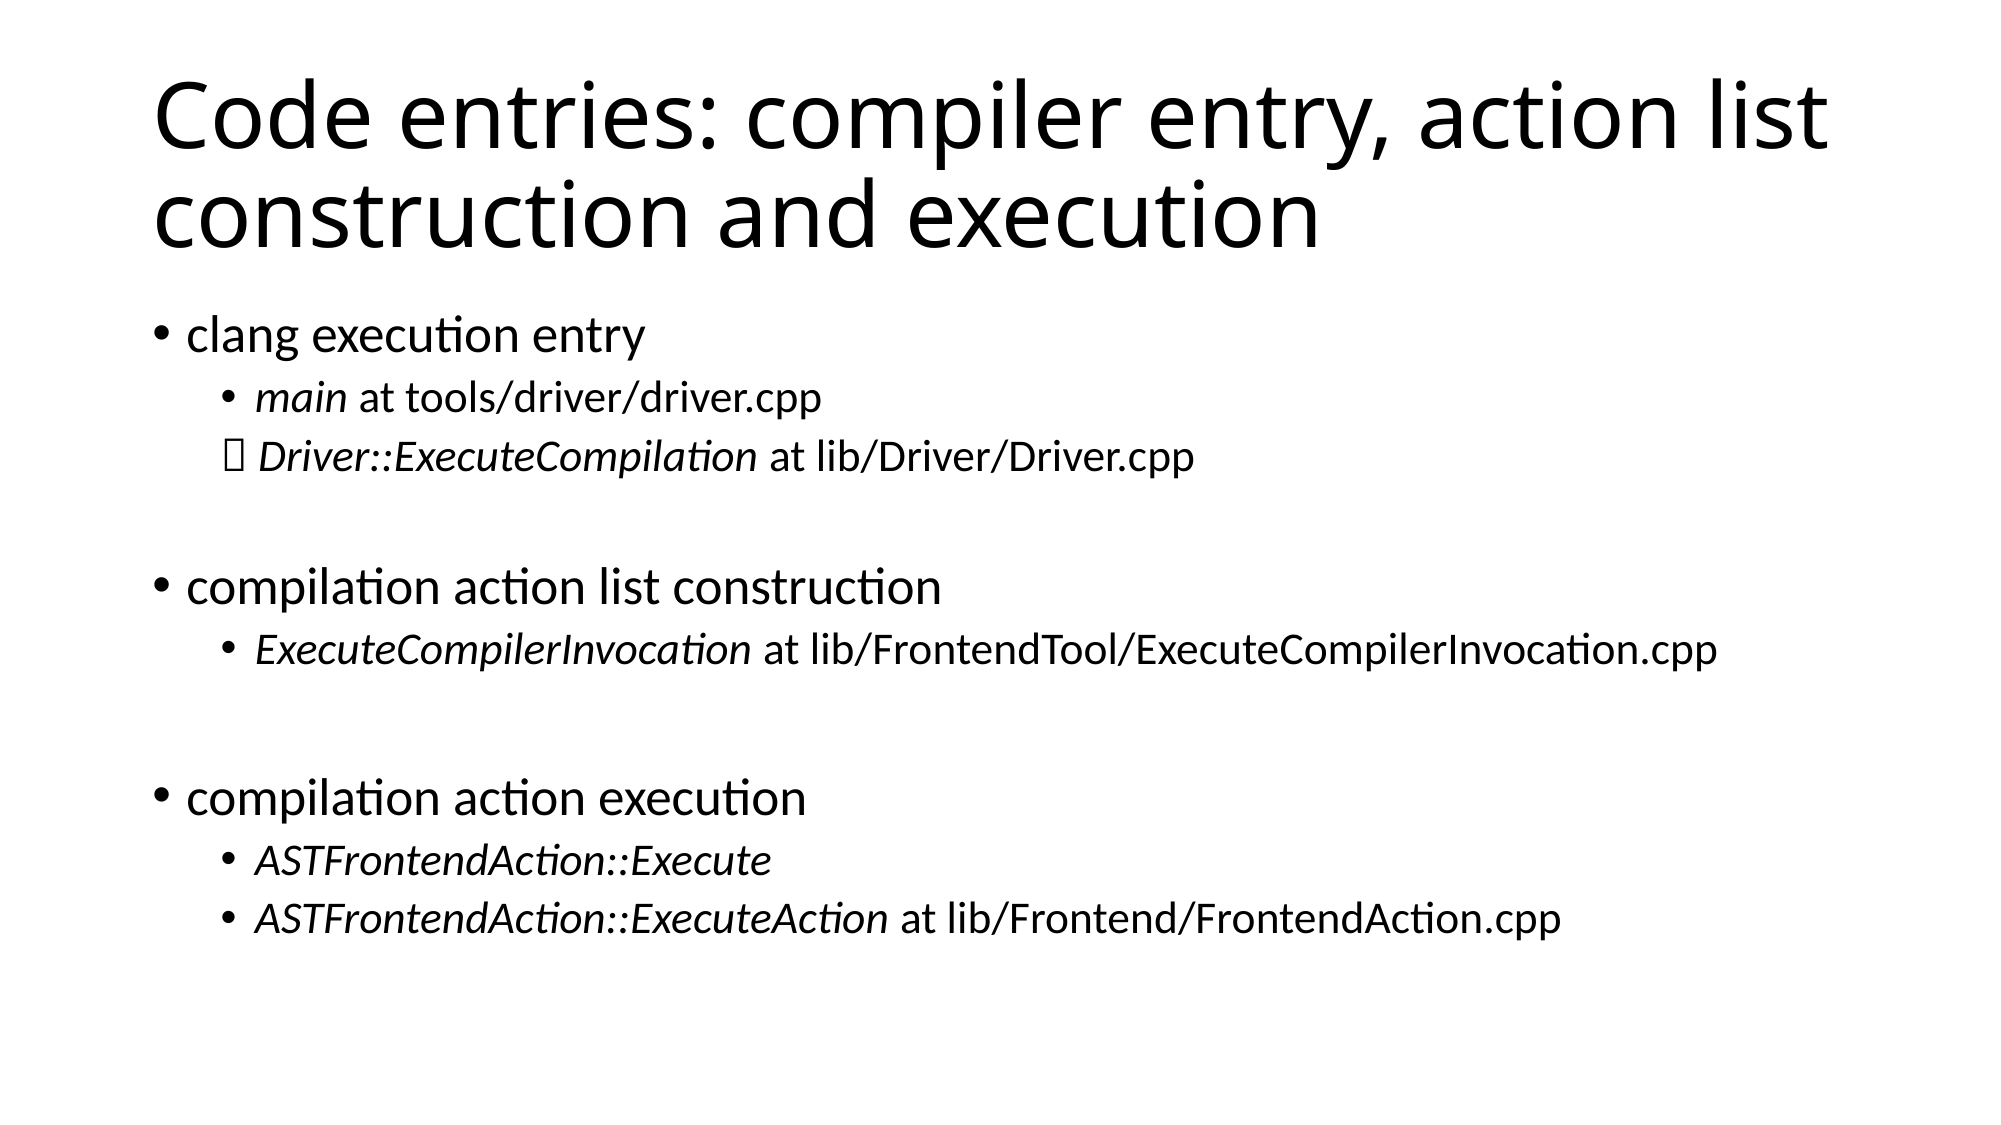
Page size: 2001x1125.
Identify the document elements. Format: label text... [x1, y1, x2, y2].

title Code entries: compiler entry, action list construction and execution [137, 59, 1863, 278]
list clang execution entry main at tools/driver/driver.cpp  Driver::ExecuteCompilation at lib/Driver/Driver.cpp compilation action list construction ExecuteCompilerInvocation at lib/FrontendTool/ExecuteCompilerInvocation.cpp compilation action execution ASTFrontendAction::Execute ASTFrontendAction::ExecuteAction at lib/Frontend/FrontendAction.cpp [137, 299, 1952, 1014]
